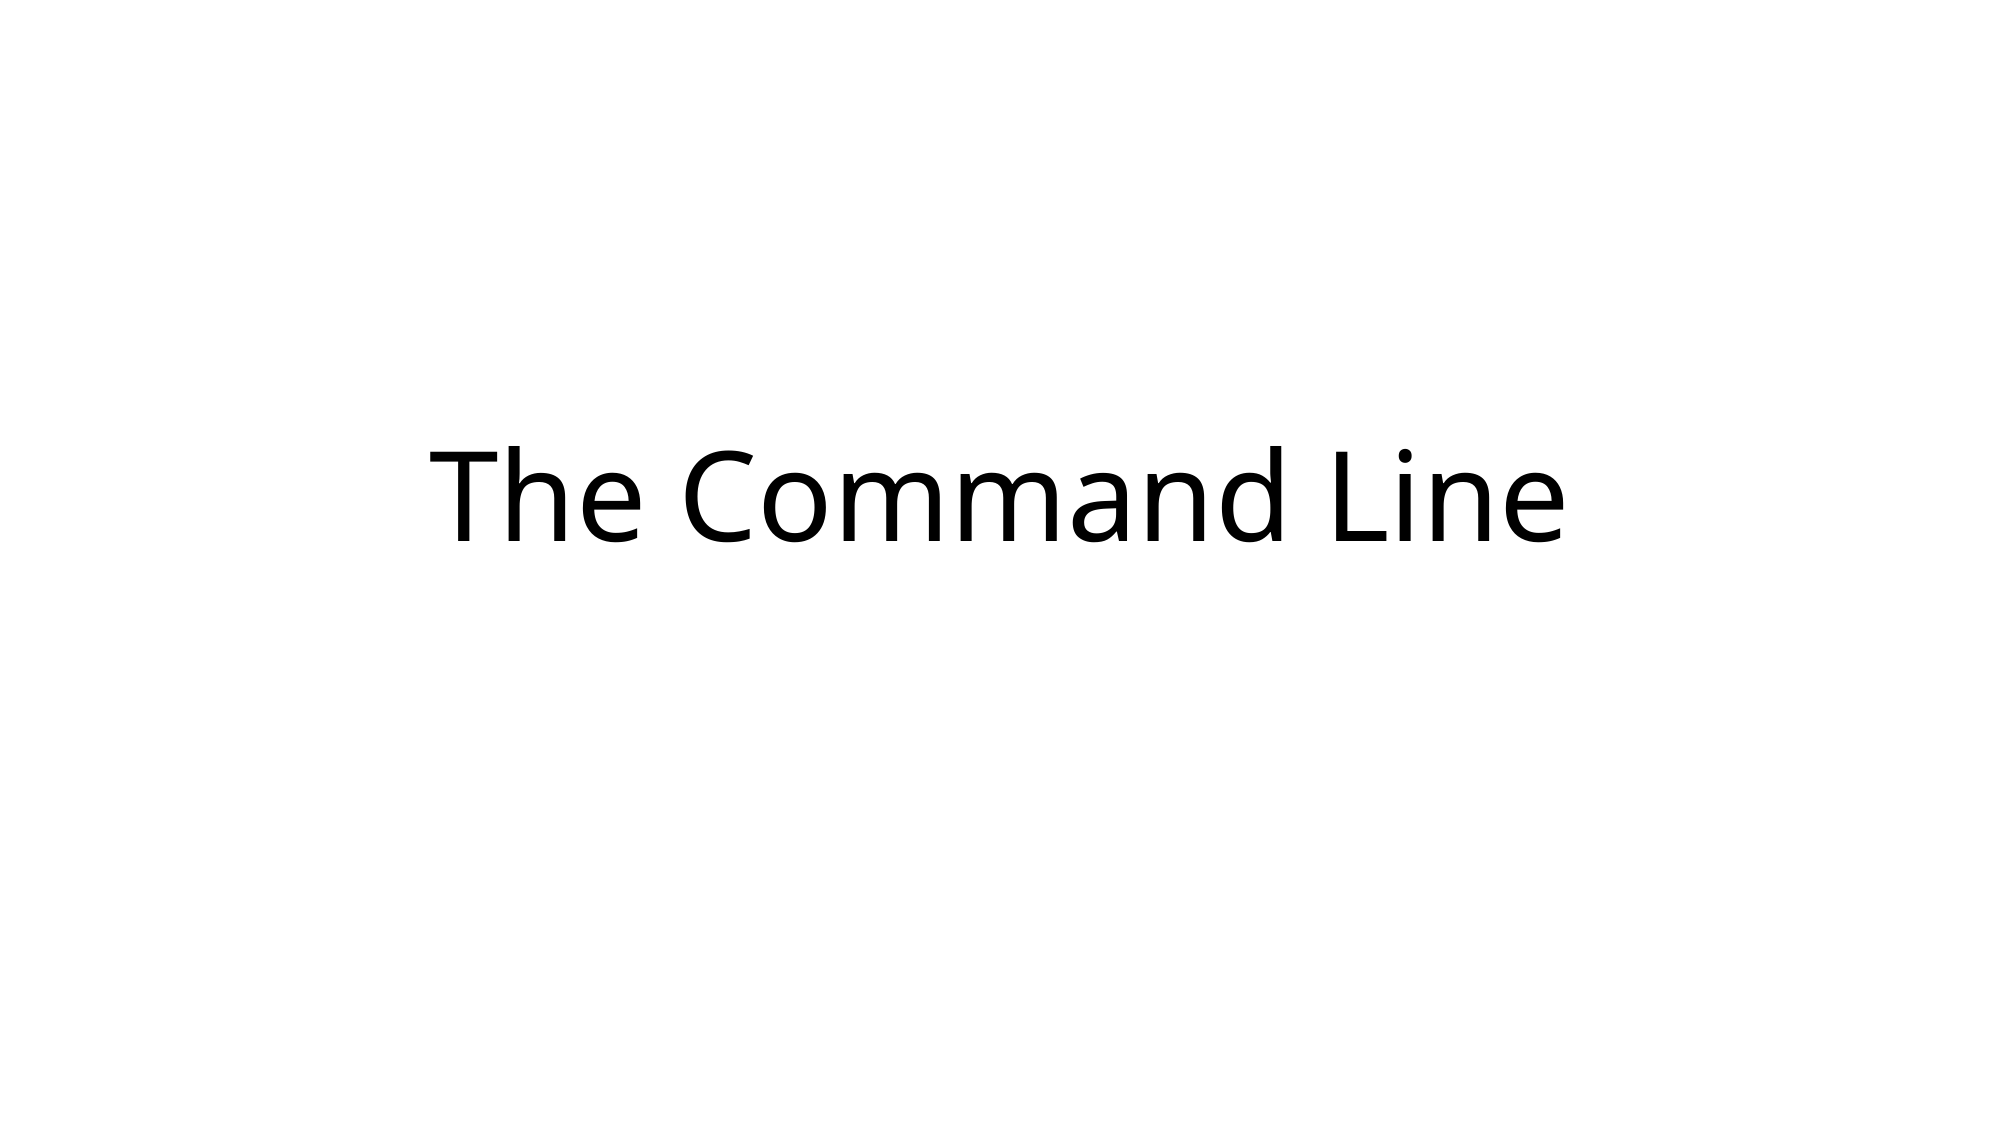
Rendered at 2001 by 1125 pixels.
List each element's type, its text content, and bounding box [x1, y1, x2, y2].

title The Command Line [249, 184, 1750, 576]
